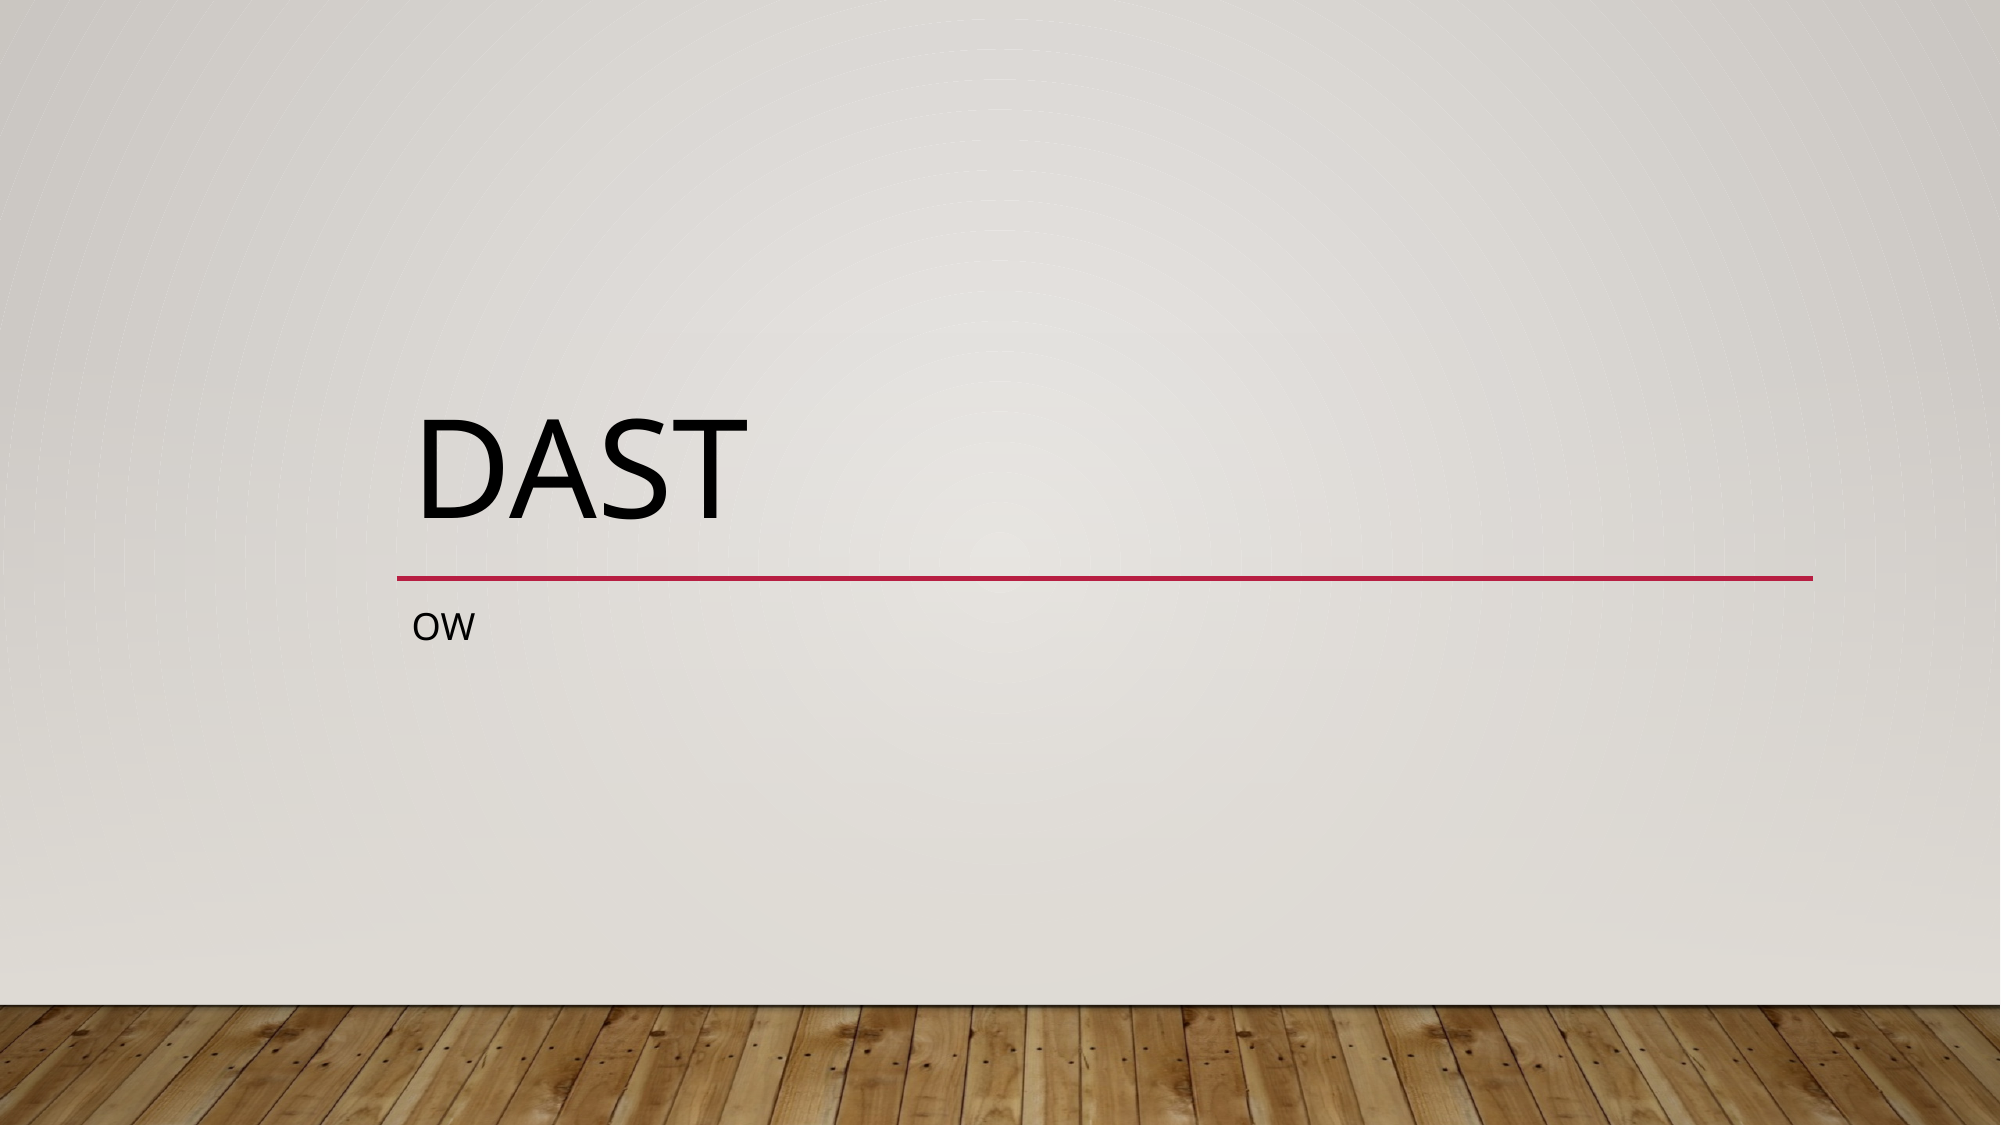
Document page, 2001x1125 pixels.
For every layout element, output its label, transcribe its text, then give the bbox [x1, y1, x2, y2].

title dast [396, 131, 1814, 549]
picture [0, 1005, 2000, 1125]
subtitle ow [396, 579, 1814, 740]
